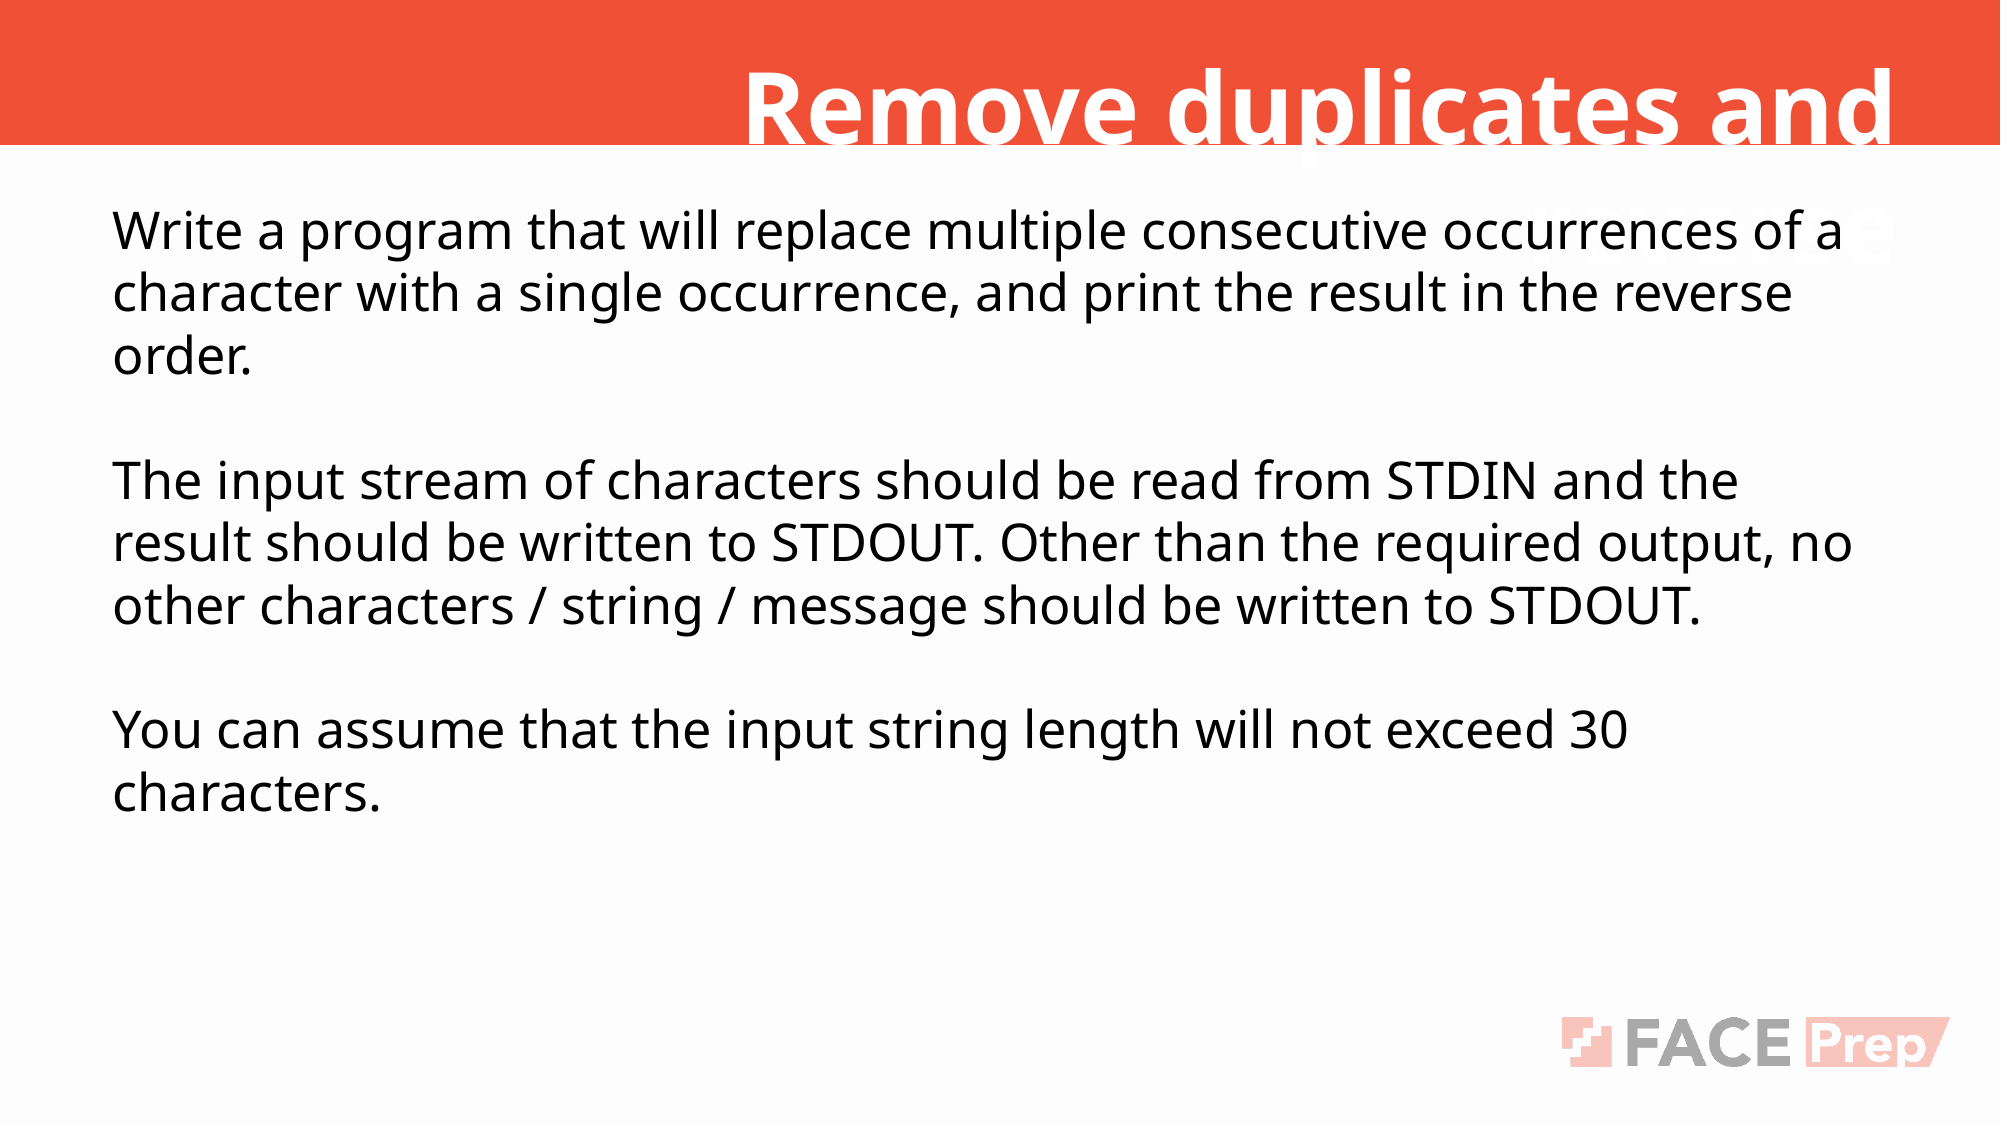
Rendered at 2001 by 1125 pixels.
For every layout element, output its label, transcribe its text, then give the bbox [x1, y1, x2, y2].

text_box [0, 0, 2000, 147]
picture [1562, 1017, 1950, 1067]
text_box Remove duplicates and reverse [437, 37, 1914, 293]
text_box Write a program that will replace multiple consecutive occurrences of a character with a single occurrence, and print the result in the reverse order. The input stream of characters should be read from STDIN and the result should be written to STDOUT. Other than the required output, no other characters / string / message should be written to STDOUT. You can assume that the input string length will not exceed 30 characters. [98, 189, 1895, 830]
